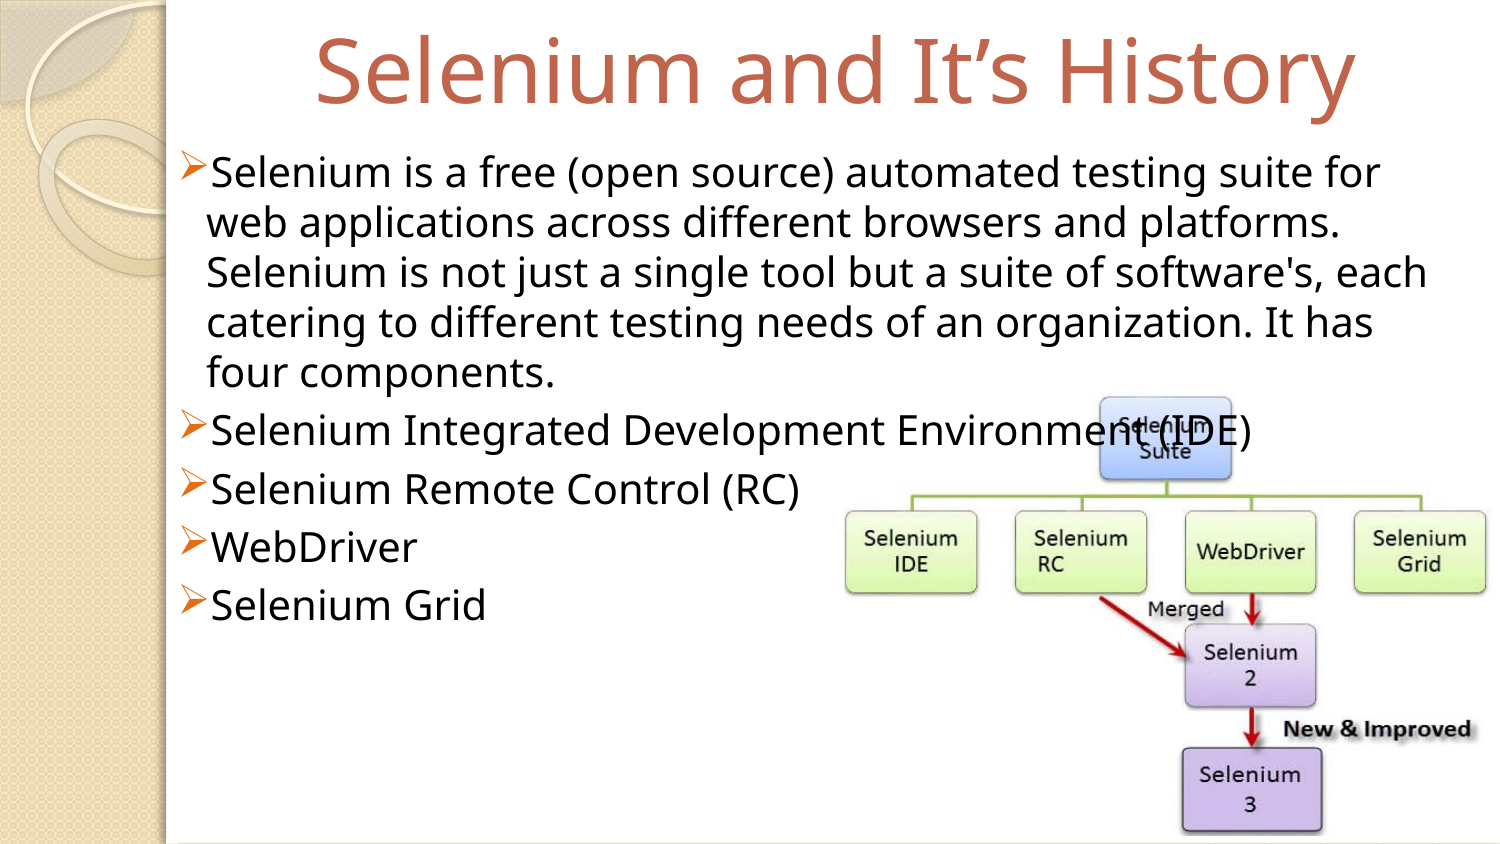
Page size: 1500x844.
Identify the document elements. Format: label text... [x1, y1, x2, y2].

title Selenium and It’s History [299, 0, 1500, 139]
list Selenium is a free (open source) automated testing suite for web applications across different browsers and platforms. Selenium is not just a single tool but a suite of software's, each catering to different testing needs of an organization. It has four components. Selenium Integrated Development Environment (IDE) Selenium Remote Control (RC) WebDriver Selenium Grid [41, 138, 1459, 777]
picture [844, 384, 1495, 836]
